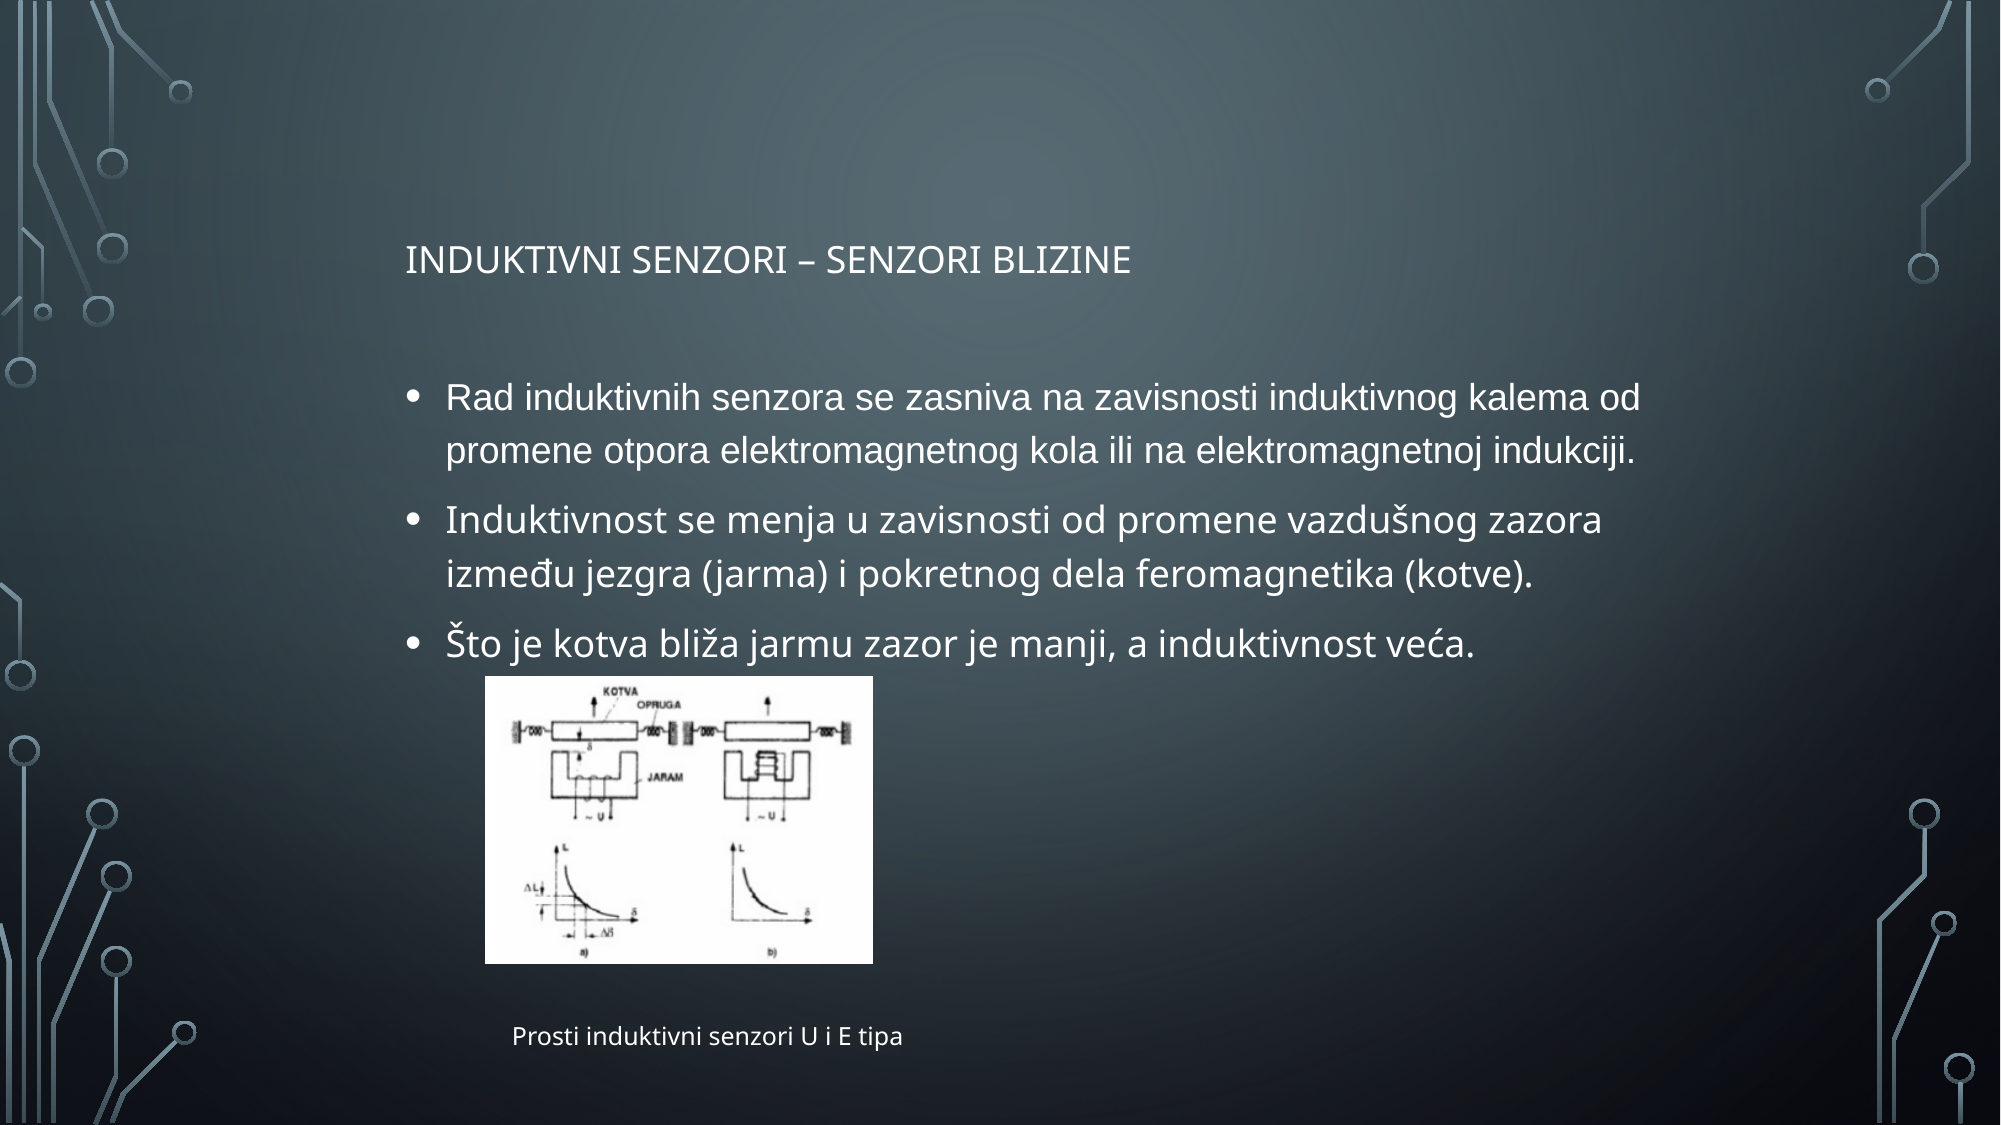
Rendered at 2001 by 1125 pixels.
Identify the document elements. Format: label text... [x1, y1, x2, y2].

title Induktivni senzori – senzori blizine [390, 216, 1610, 307]
list Rad induktivnih senzora se zasniva na zavisnosti induktivnog kalema od promene otpora elektromagnetnog kola ili na elektromagnetnoj indukciji. Induktivnost se menja u zavisnosti od promene vazdušnog zazora između jezgra (jarma) i pokretnog dela feromagnetika (kotve). Što je kotva bliža jarmu zazor je manji, a induktivnost veća. [390, 356, 1672, 707]
picture [485, 676, 873, 964]
text_box Prosti induktivni senzori U i E tipa [497, 1013, 920, 1058]
